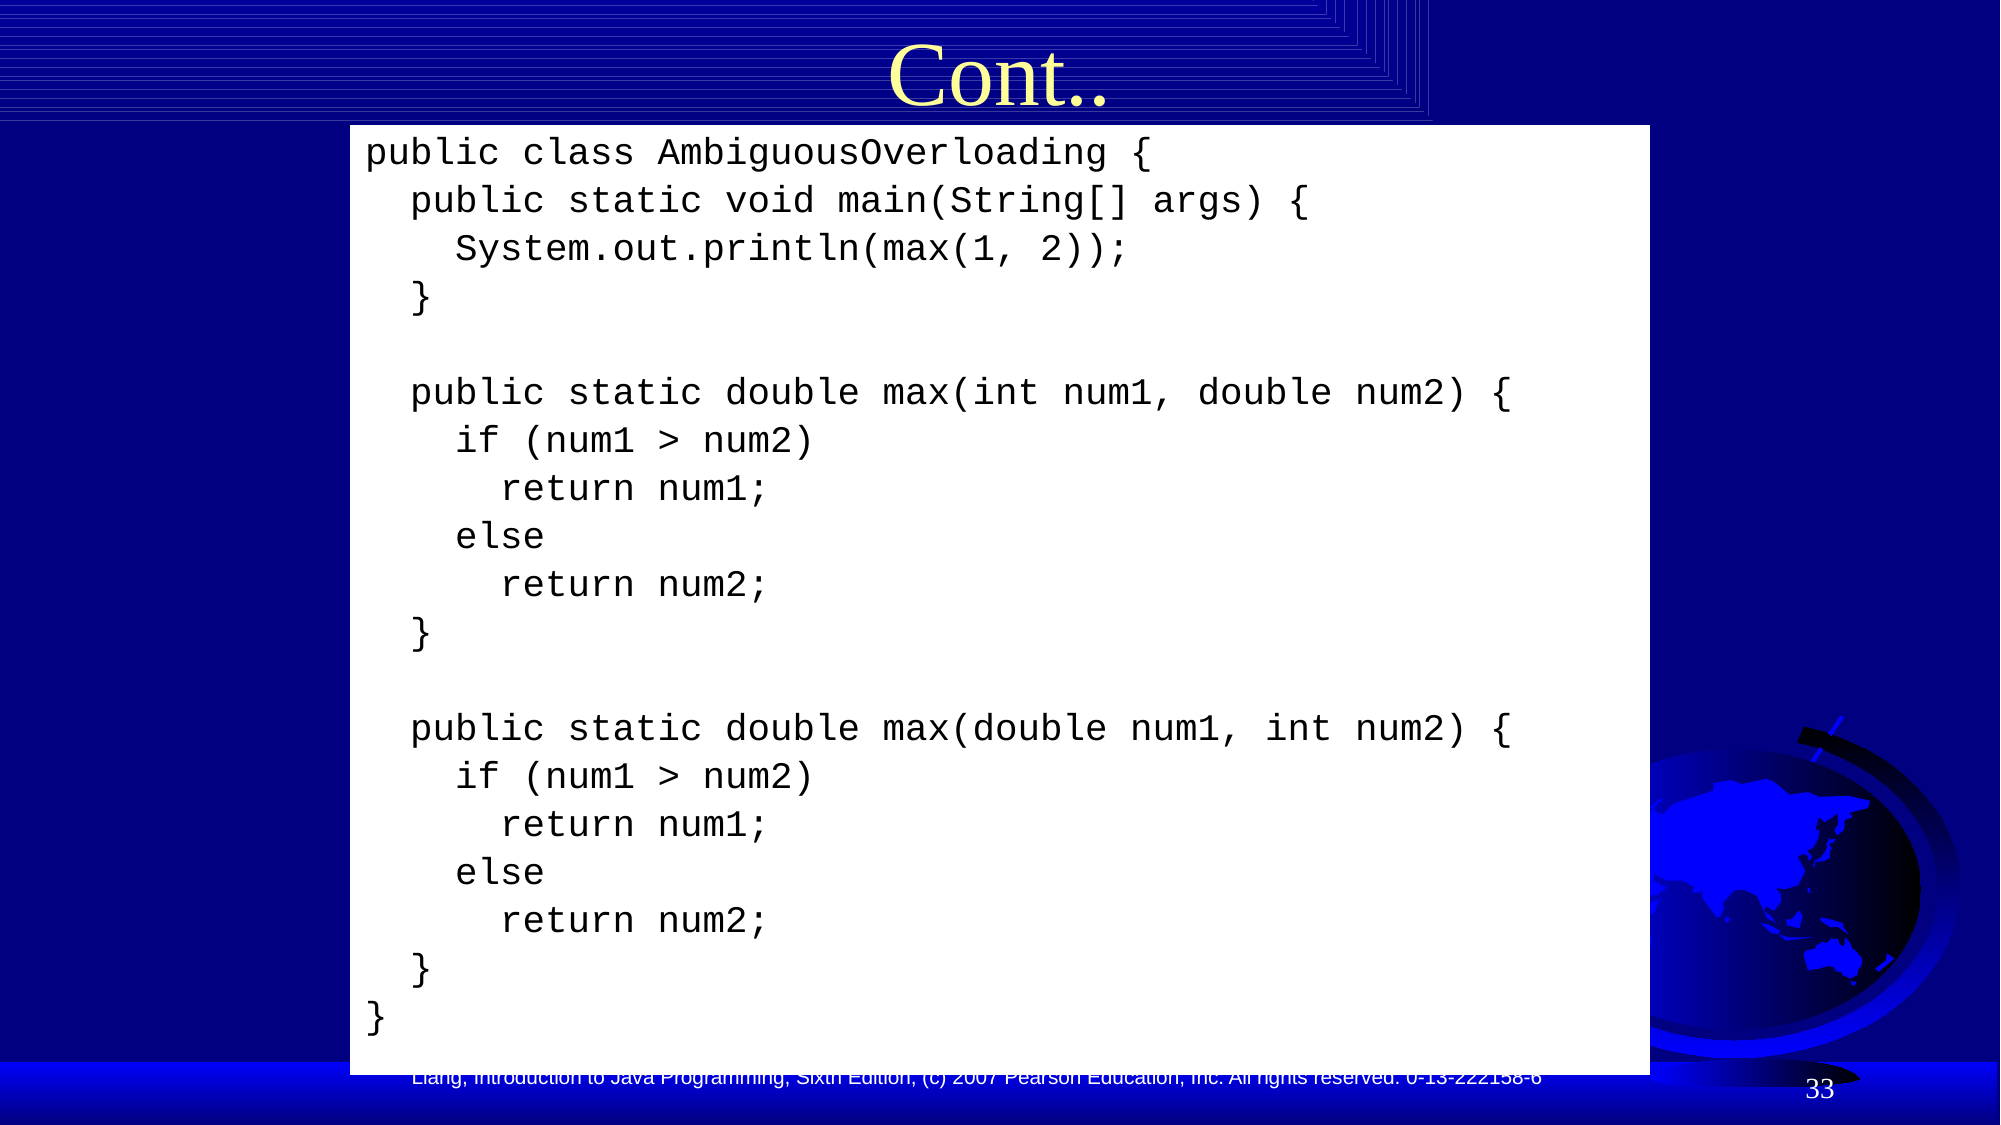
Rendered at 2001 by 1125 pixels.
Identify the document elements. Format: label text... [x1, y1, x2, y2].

slide_number 33 [1433, 1049, 1850, 1125]
list public class AmbiguousOverloading { public static void main(String[] args) { System.out.println(max(1, 2)); } public static double max(int num1, double num2) { if (num1 > num2) return num1; else return num2; } public static double max(double num1, int num2) { if (num1 > num2) return num1; else return num2; } } [350, 125, 1650, 1075]
title Cont.. [362, 24, 1638, 113]
